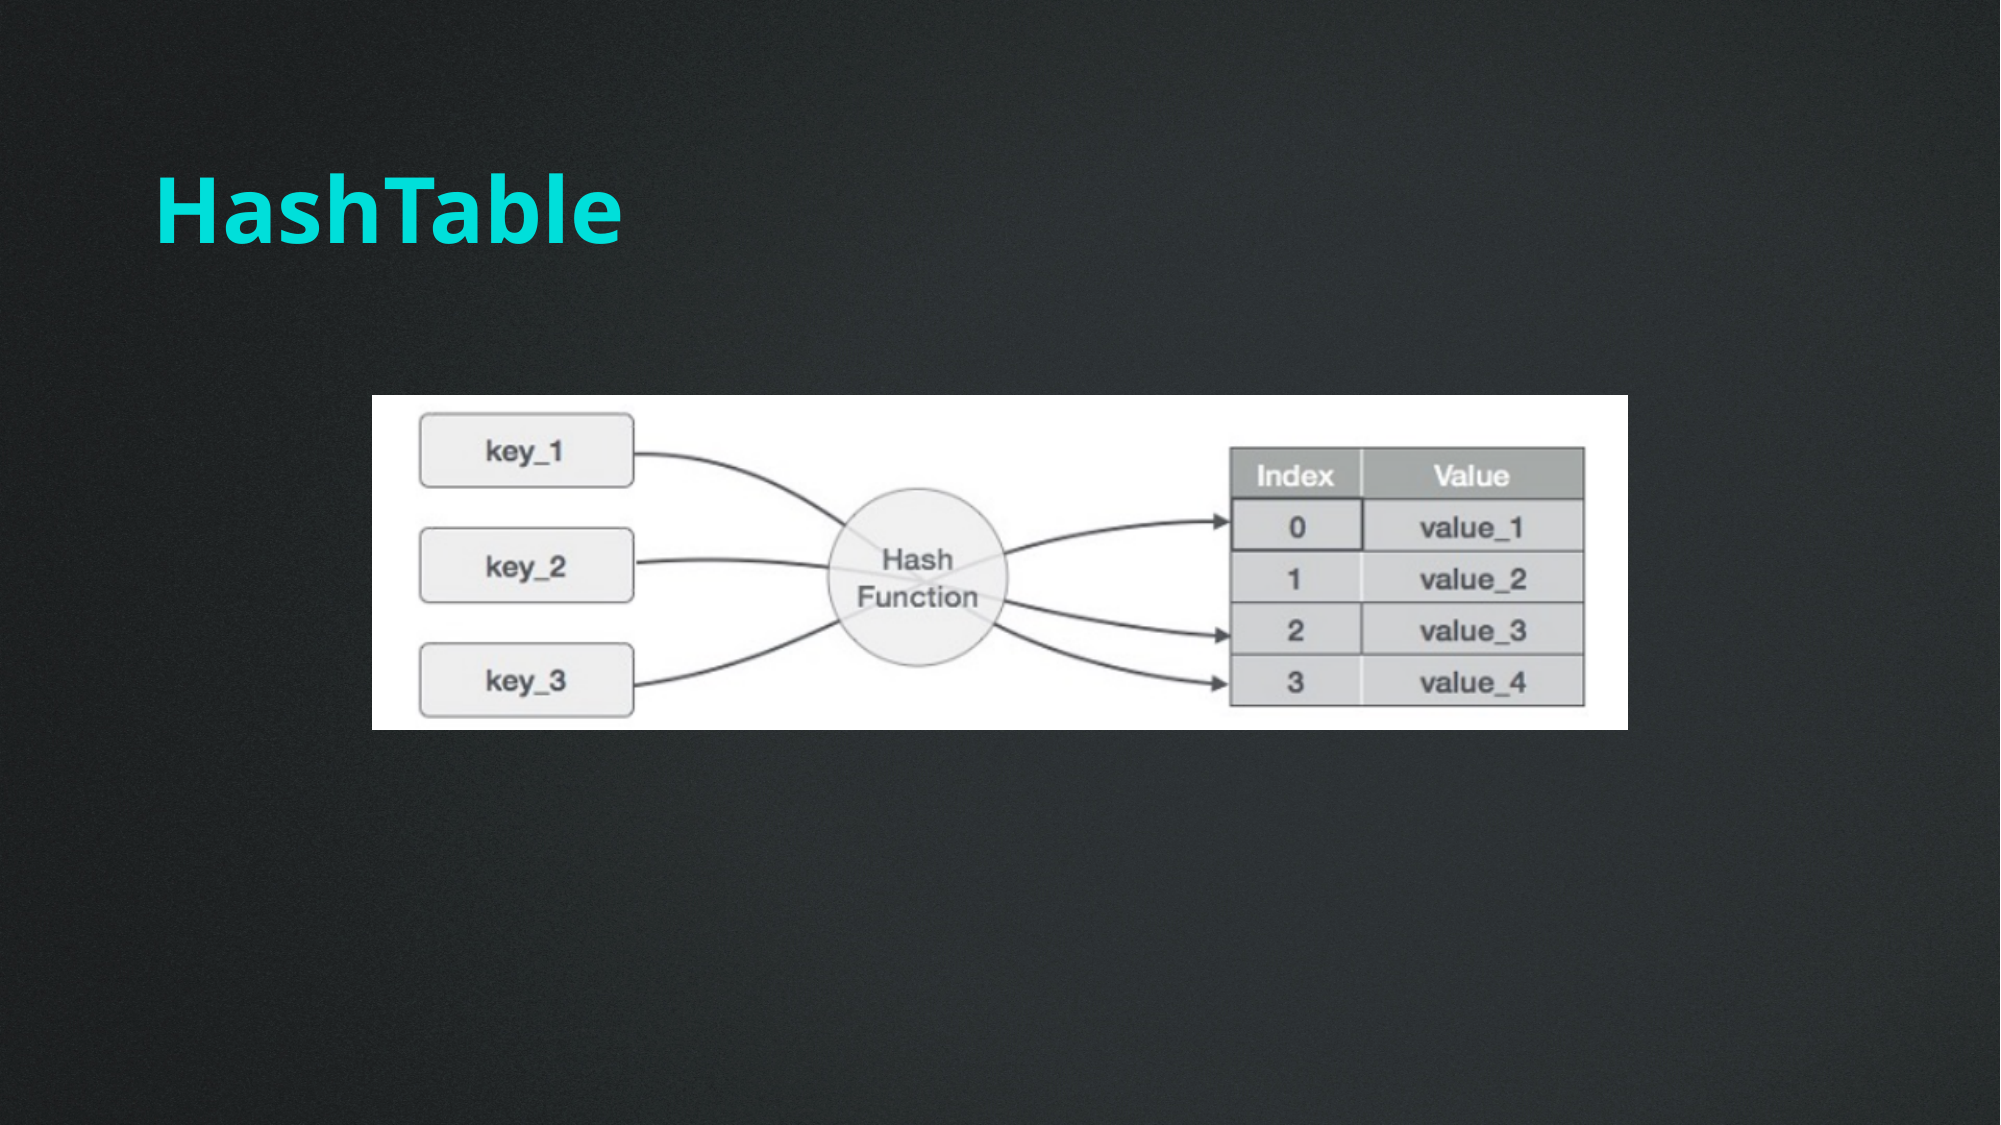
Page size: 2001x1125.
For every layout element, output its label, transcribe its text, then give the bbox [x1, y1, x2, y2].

title HashTable [137, 105, 1863, 323]
picture [0, 0, 2000, 1125]
